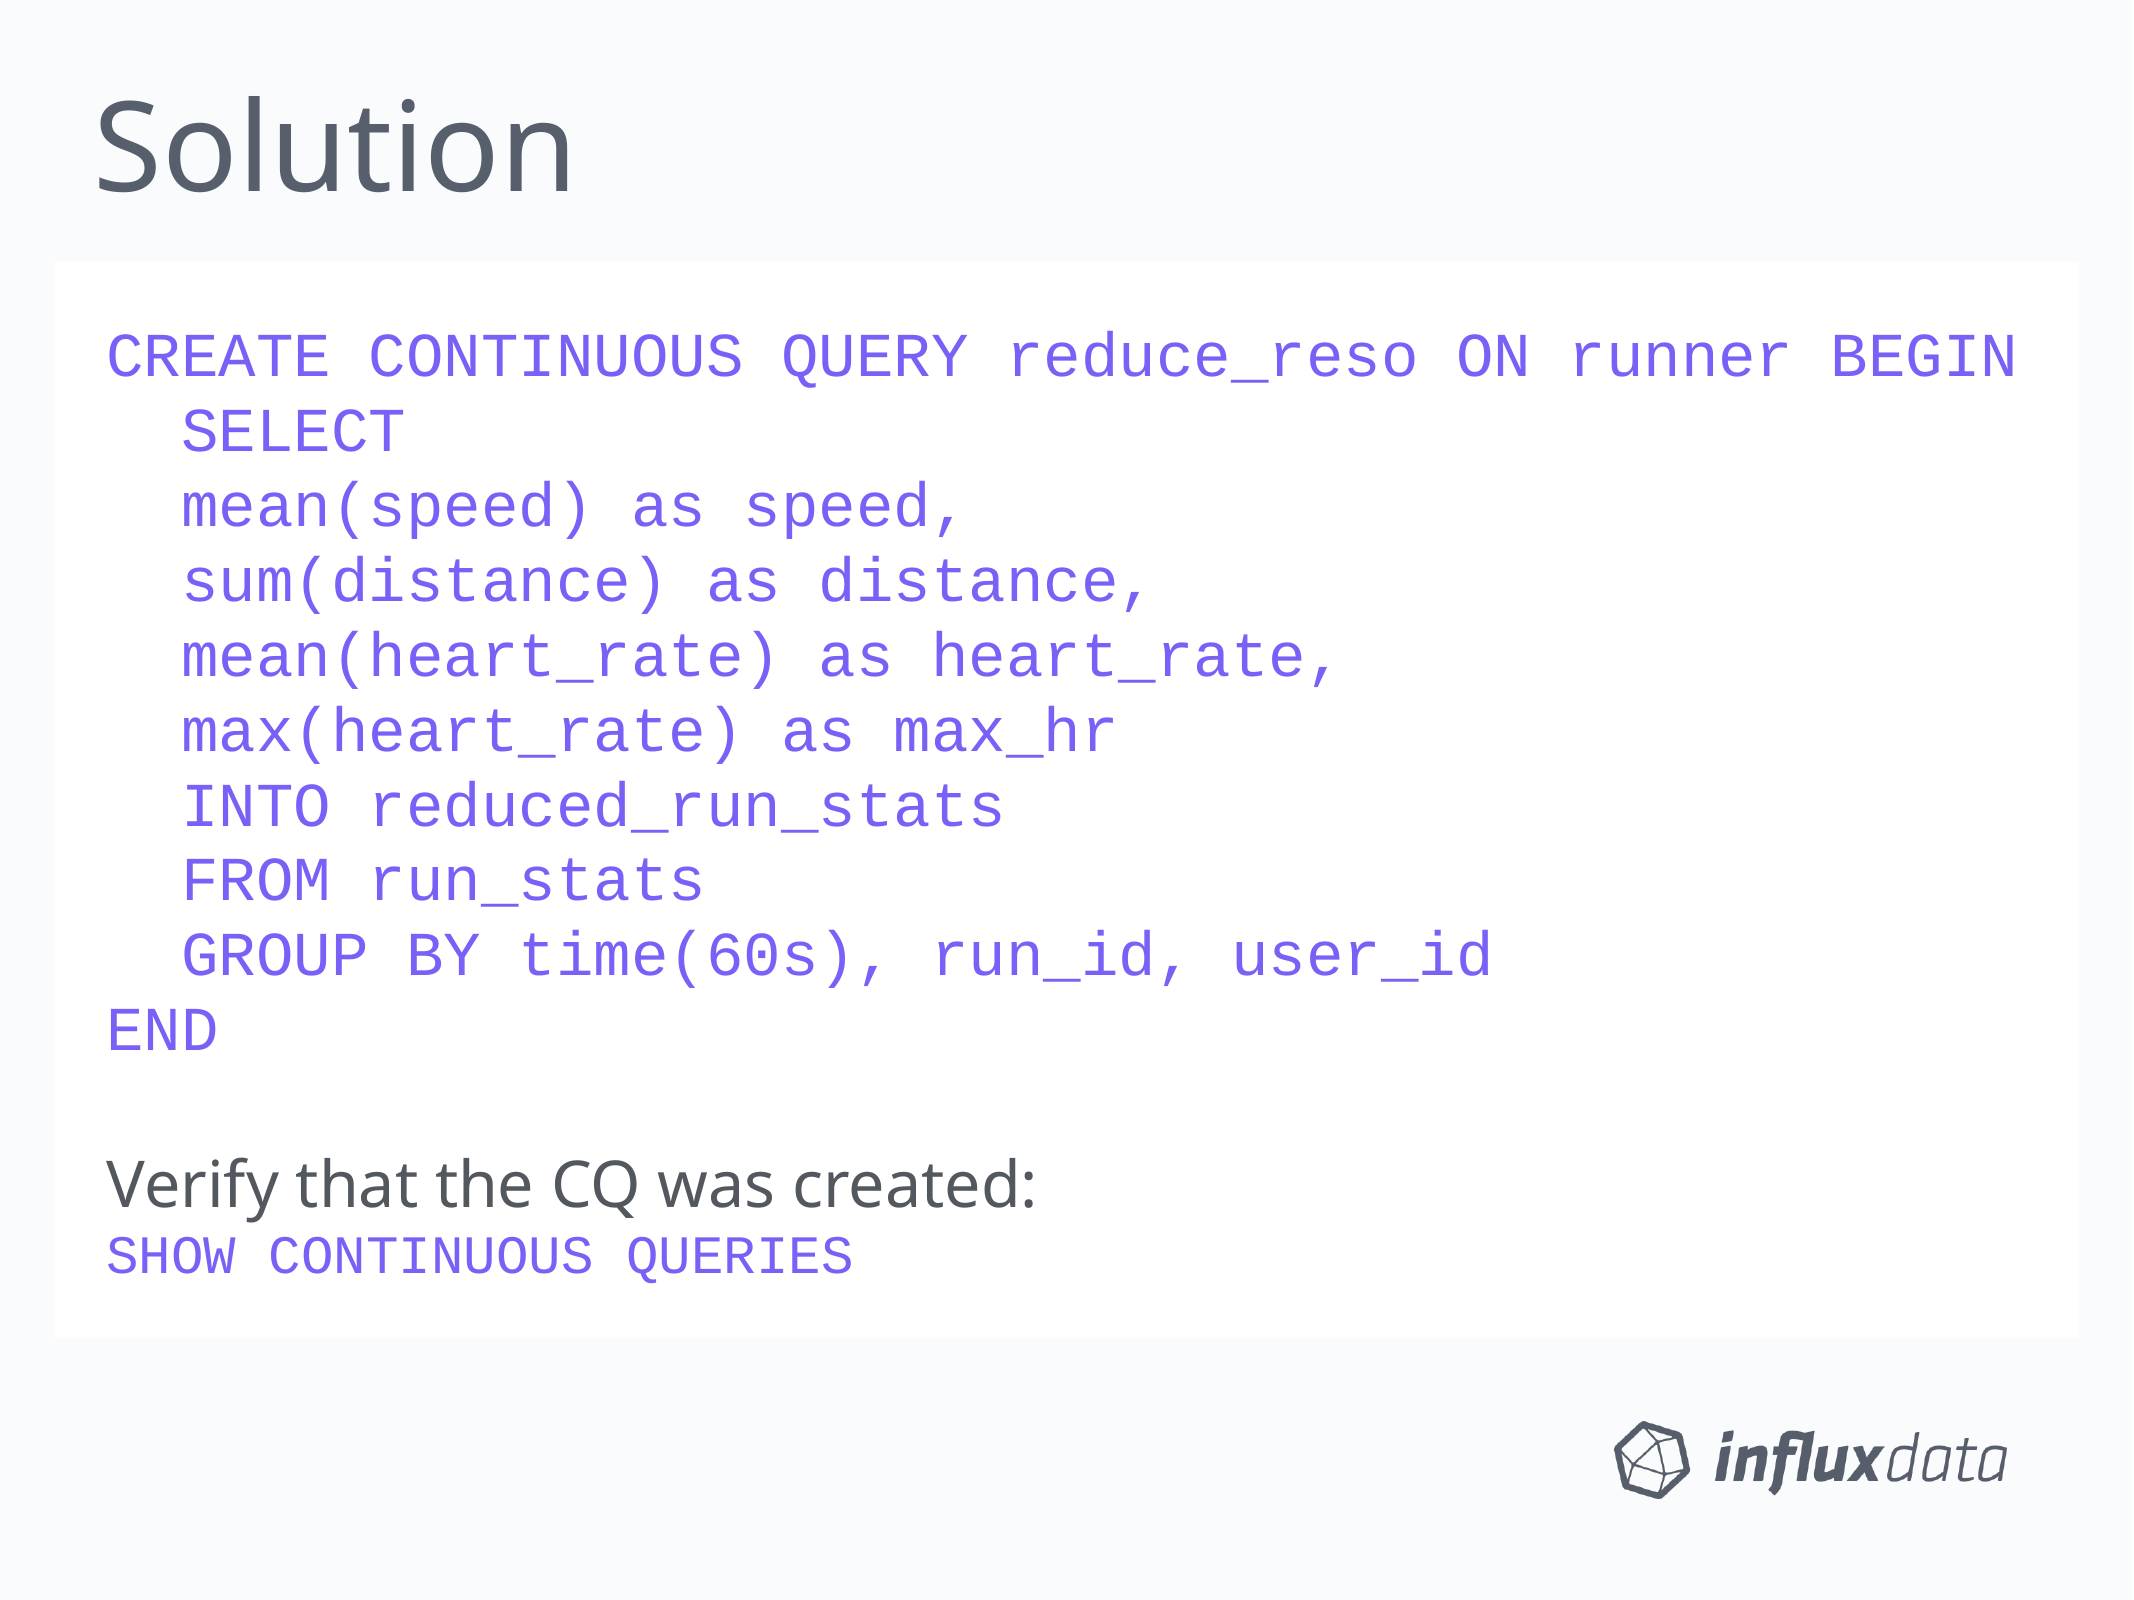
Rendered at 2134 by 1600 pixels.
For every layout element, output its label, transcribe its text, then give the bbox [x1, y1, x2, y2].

list CREATE CONTINUOUS QUERY reduce_reso ON runner BEGIN SELECT mean(speed) as speed, sum(distance) as distance, mean(heart_rate) as heart_rate, max(heart_rate) as max_hr INTO reduced_run_stats FROM run_stats GROUP BY time(60s), run_id, user_id END Verify that the CQ was created: SHOW CONTINUOUS QUERIES [53, 261, 2080, 1339]
picture [1613, 1421, 2007, 1499]
list Solution [84, 49, 2134, 226]
